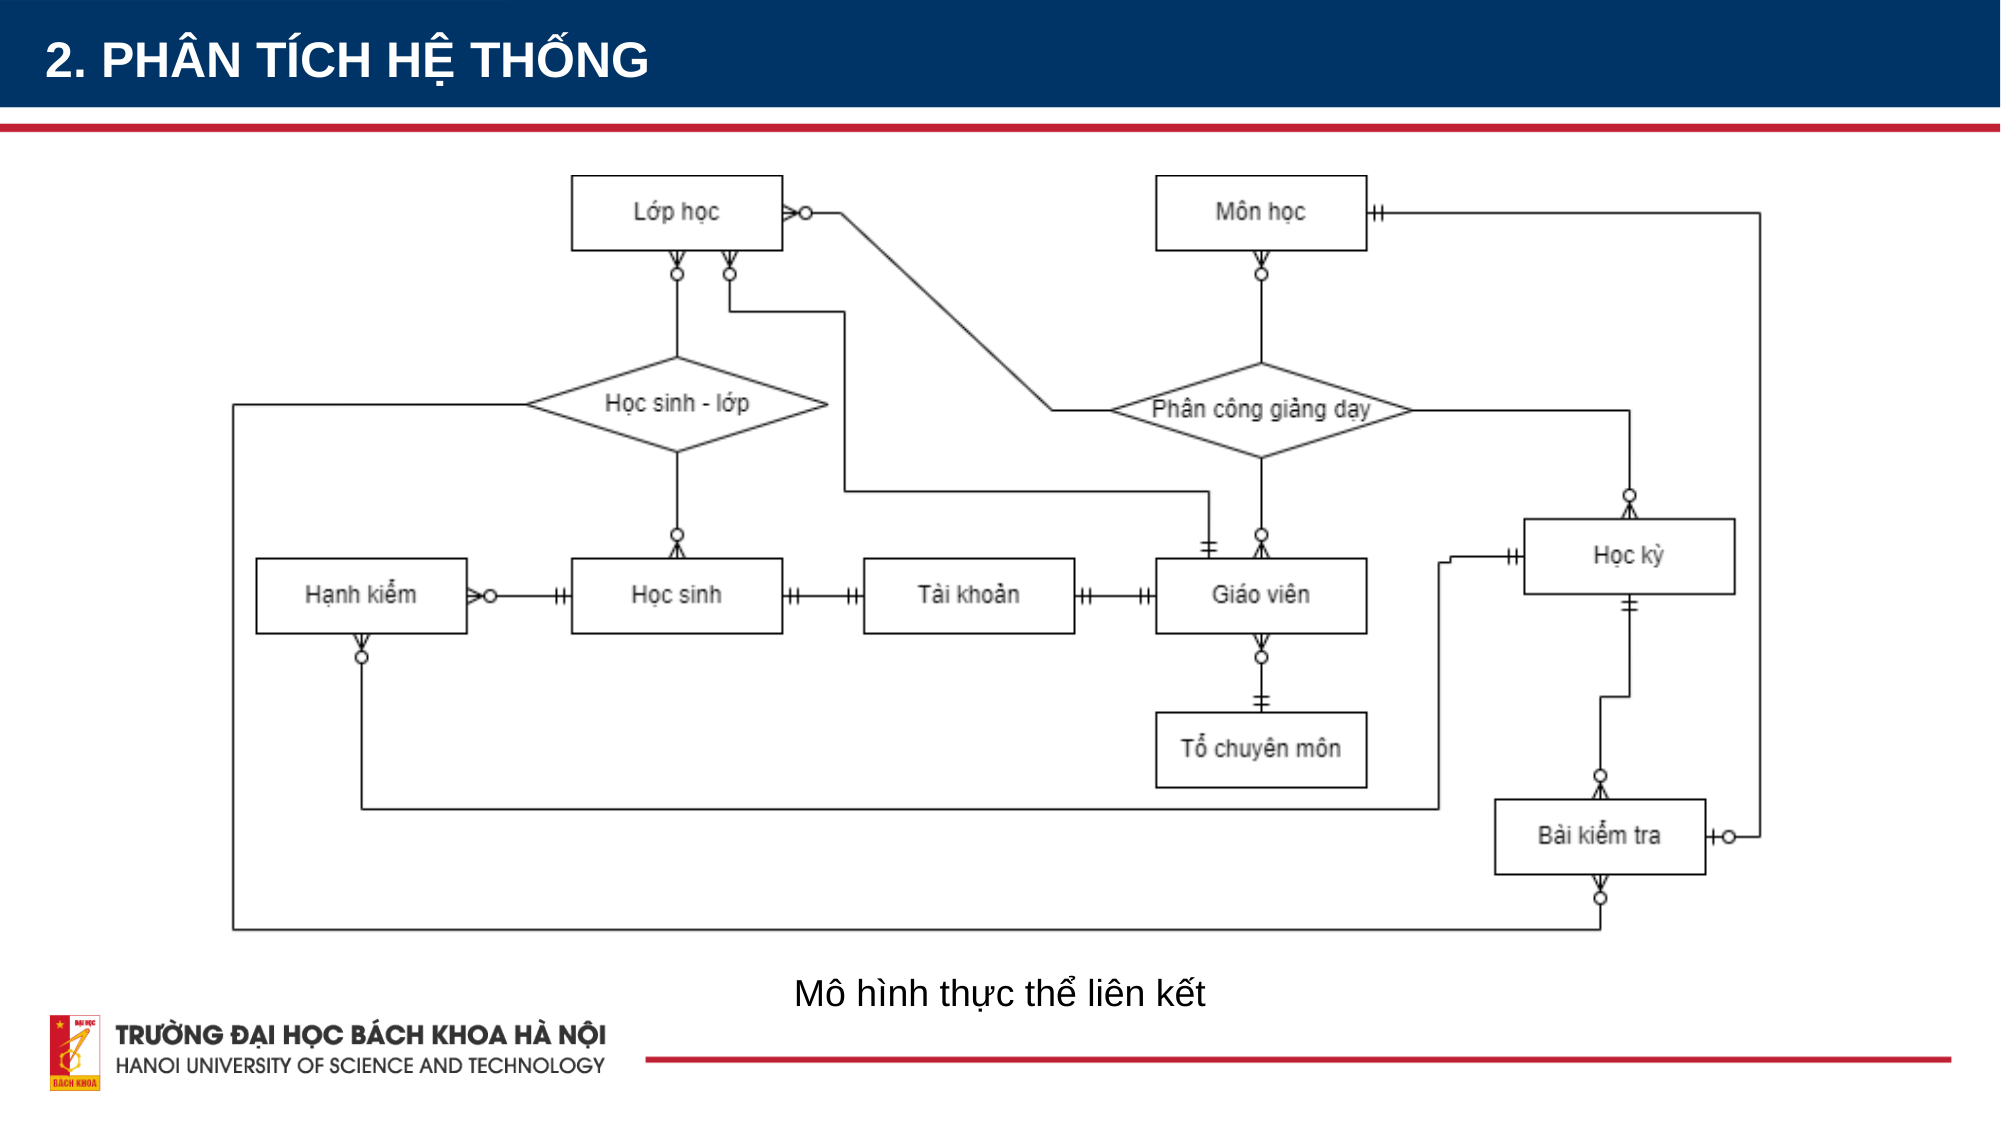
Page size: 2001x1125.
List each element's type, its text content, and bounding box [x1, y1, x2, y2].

picture [0, 0, 2001, 1125]
text_box Mô hình thực thể liên kết [493, 961, 1507, 1022]
text_box 2. PHÂN TÍCH HỆ THỐNG [30, 20, 1945, 95]
